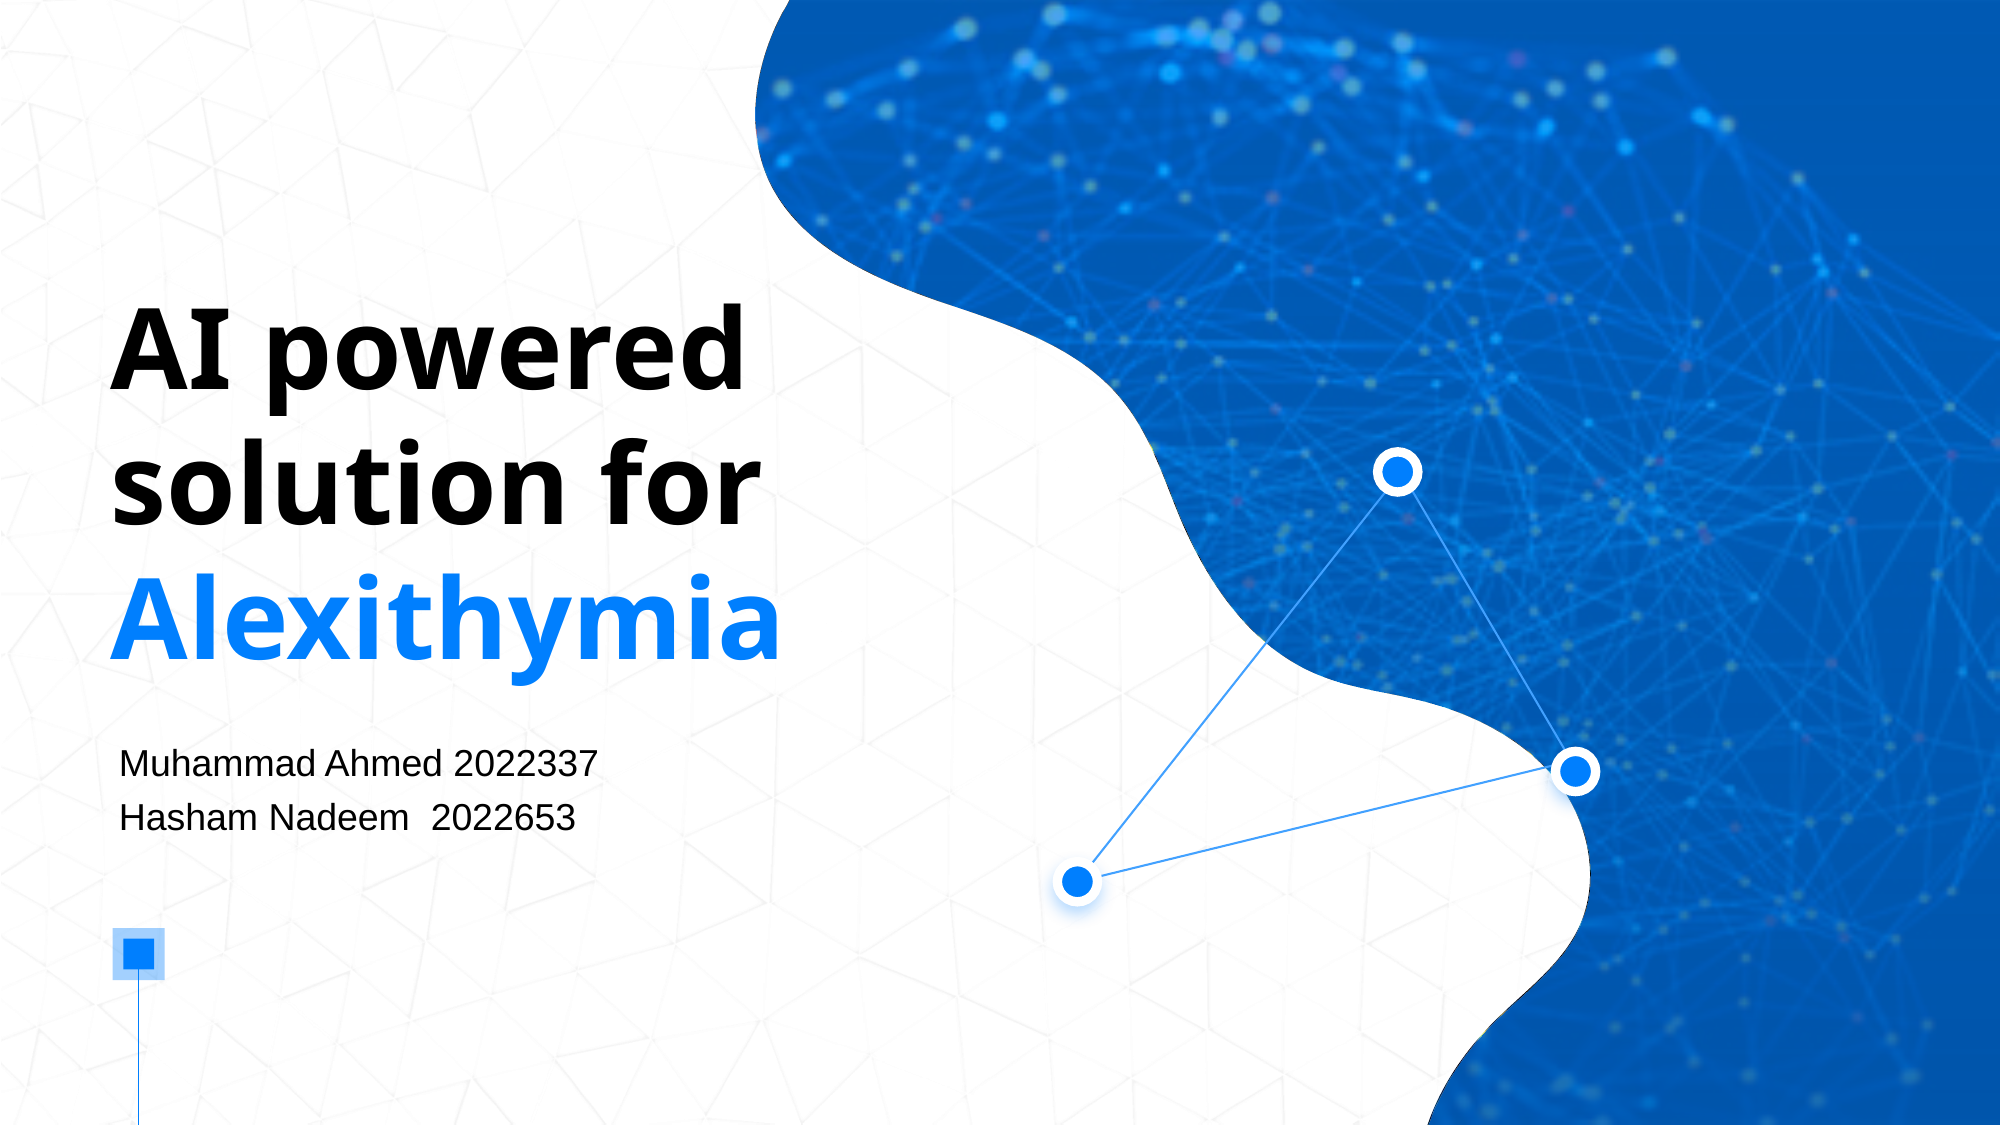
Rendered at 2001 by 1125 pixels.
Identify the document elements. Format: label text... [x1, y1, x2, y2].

text_box Muhammad Ahmed 2022337 Hasham Nadeem 2022653 [104, 722, 678, 872]
picture [1, 0, 2000, 1125]
text_box [122, 938, 155, 970]
text_box [112, 927, 166, 981]
text_box AI powered solution for Alexithymia [95, 269, 755, 690]
